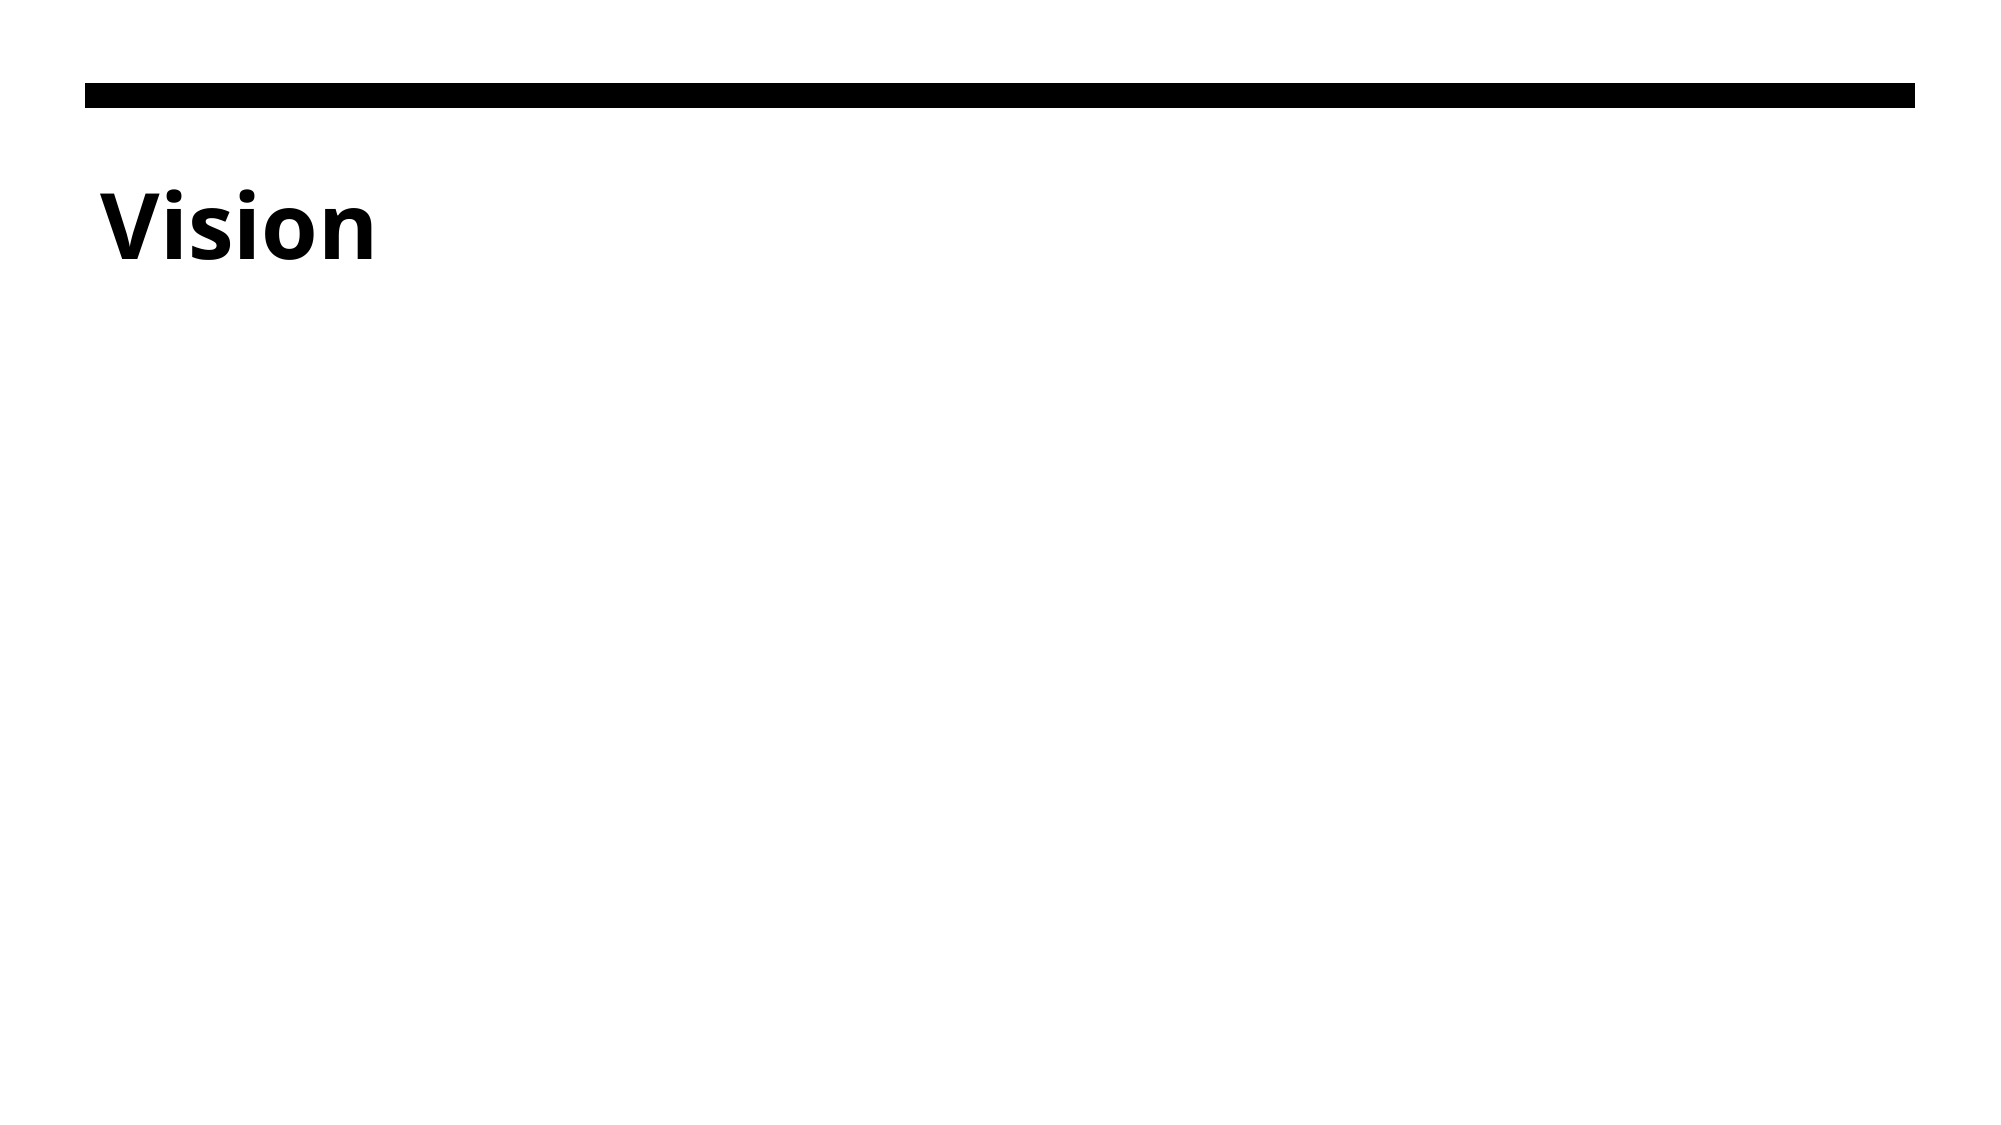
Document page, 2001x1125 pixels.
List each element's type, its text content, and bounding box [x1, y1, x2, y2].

title Vision [85, 160, 1916, 401]
